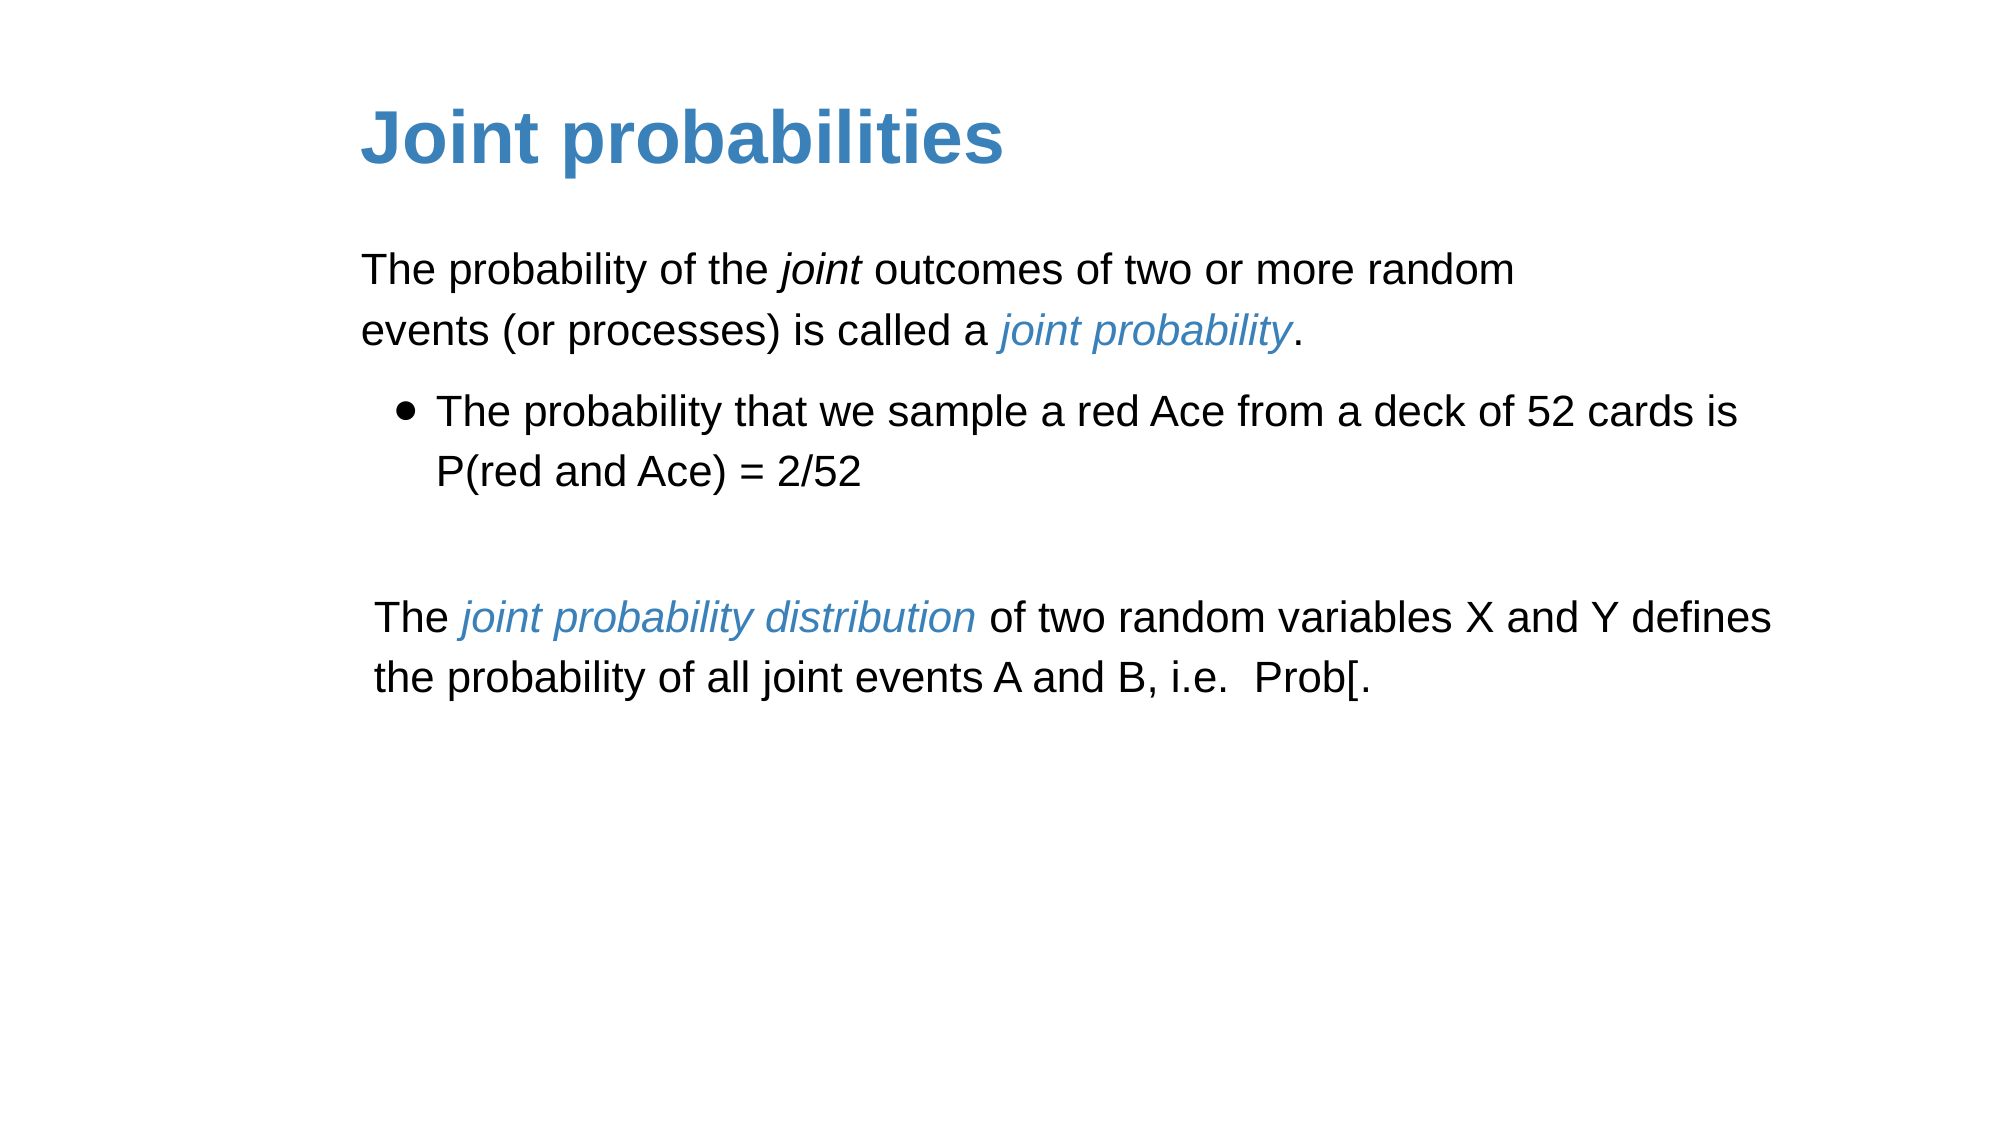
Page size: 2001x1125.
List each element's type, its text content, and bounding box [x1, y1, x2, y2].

title Joint probabilities [349, 48, 1362, 190]
list The probability of the joint outcomes of two or more random events (or processes) is called a joint probability. [349, 221, 1532, 439]
